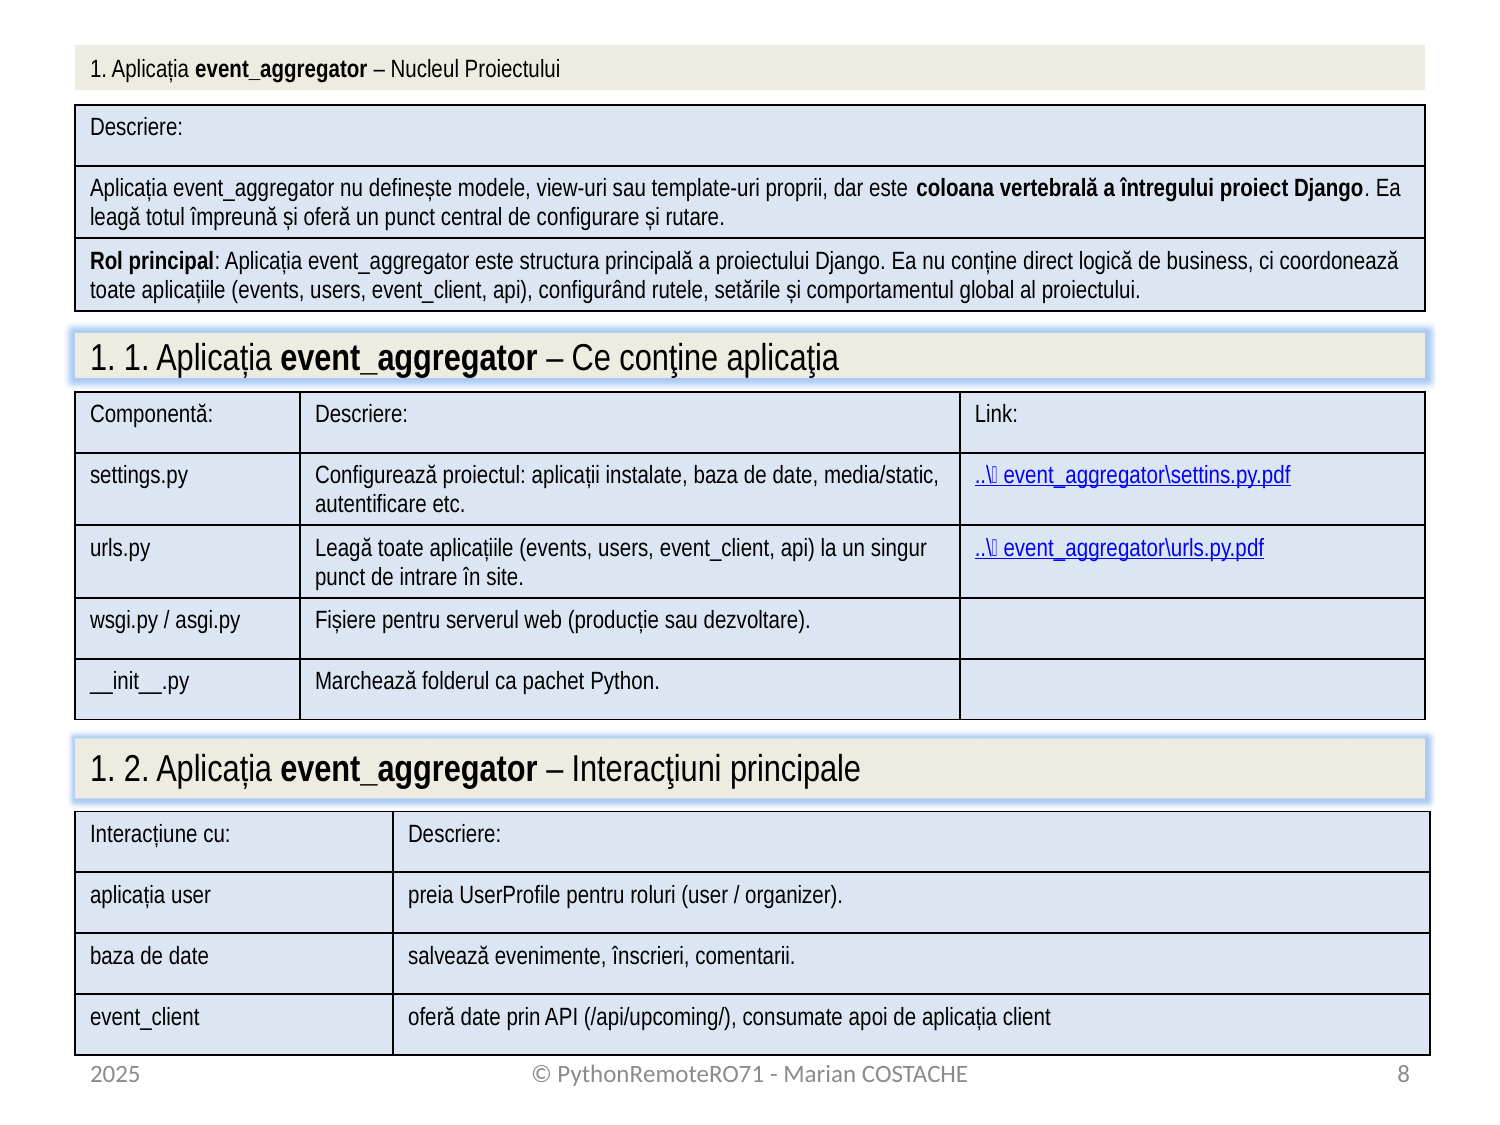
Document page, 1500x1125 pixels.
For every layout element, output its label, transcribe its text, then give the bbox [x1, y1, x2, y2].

table_cell oferă date prin API (/api/upcoming/), consumate apoi de aplicația client [394, 995, 1429, 1054]
table_cell salvează evenimente, înscrieri, comentarii. [394, 934, 1429, 993]
text_box 1. 1. Aplicația event_aggregator – Ce conţine aplicaţia [74, 332, 1425, 378]
table_cell ..\🧩 event_aggregator\urls.py.pdf [961, 526, 1424, 597]
table_cell Leagă toate aplicațiile (events, users, event_client, api) la un singur punct de intrare în site. [301, 526, 959, 597]
table_header Link: [961, 393, 1424, 452]
table_cell __init__.py [76, 660, 299, 719]
table_cell Fișiere pentru serverul web (producție sau dezvoltare). [301, 599, 959, 658]
table_cell Configurează proiectul: aplicații instalate, baza de date, media/static, autentificare etc. [301, 454, 959, 524]
table_cell ..\🧩 event_aggregator\settins.py.pdf [961, 454, 1424, 524]
table_cell preia UserProfile pentru roluri (user / organizer). [394, 873, 1429, 932]
table_cell aplicația user [76, 873, 392, 932]
footer © PythonRemoteRO71 - Marian COSTACHE [512, 1056, 988, 1103]
table_cell wsgi.py / asgi.py [76, 599, 299, 658]
table_cell Marchează folderul ca pachet Python. [301, 660, 959, 719]
title 1. Aplicația event_aggregator – Nucleul Proiectului [75, 45, 1425, 91]
table_cell Aplicația event_aggregator nu definește modele, view-uri sau template-uri proprii, dar este coloana vertebrală a întregului proiect Django. Ea leagă totul împreună și oferă un punct central de configurare și rutare. [76, 167, 1424, 237]
table_cell [961, 599, 1424, 658]
table_cell baza de date [76, 934, 392, 993]
slide_number 2025 [75, 1056, 425, 1103]
table_cell Rol principal: Aplicația event_aggregator este structura principală a proiectului Django. Ea nu conține direct logică de business, ci coordonează toate aplicațiile (events, users, event_client, api), configurând rutele, setările și comportamentul global al proiectului. [76, 239, 1424, 310]
table_cell settings.py [76, 454, 299, 524]
table_cell event_client [76, 995, 392, 1054]
table_header Componentă: [76, 393, 299, 452]
table_header Descriere: [301, 393, 959, 452]
table_cell urls.py [76, 526, 299, 597]
table_cell [961, 660, 1424, 719]
table_header Interacțiune cu: [76, 812, 392, 871]
table_header Descriere: [76, 106, 1424, 165]
text_box 1. 2. Aplicația event_aggregator – Interacţiuni principale [74, 738, 1425, 799]
slide_number 8 [1074, 1056, 1425, 1103]
table_header Descriere: [394, 812, 1429, 871]
